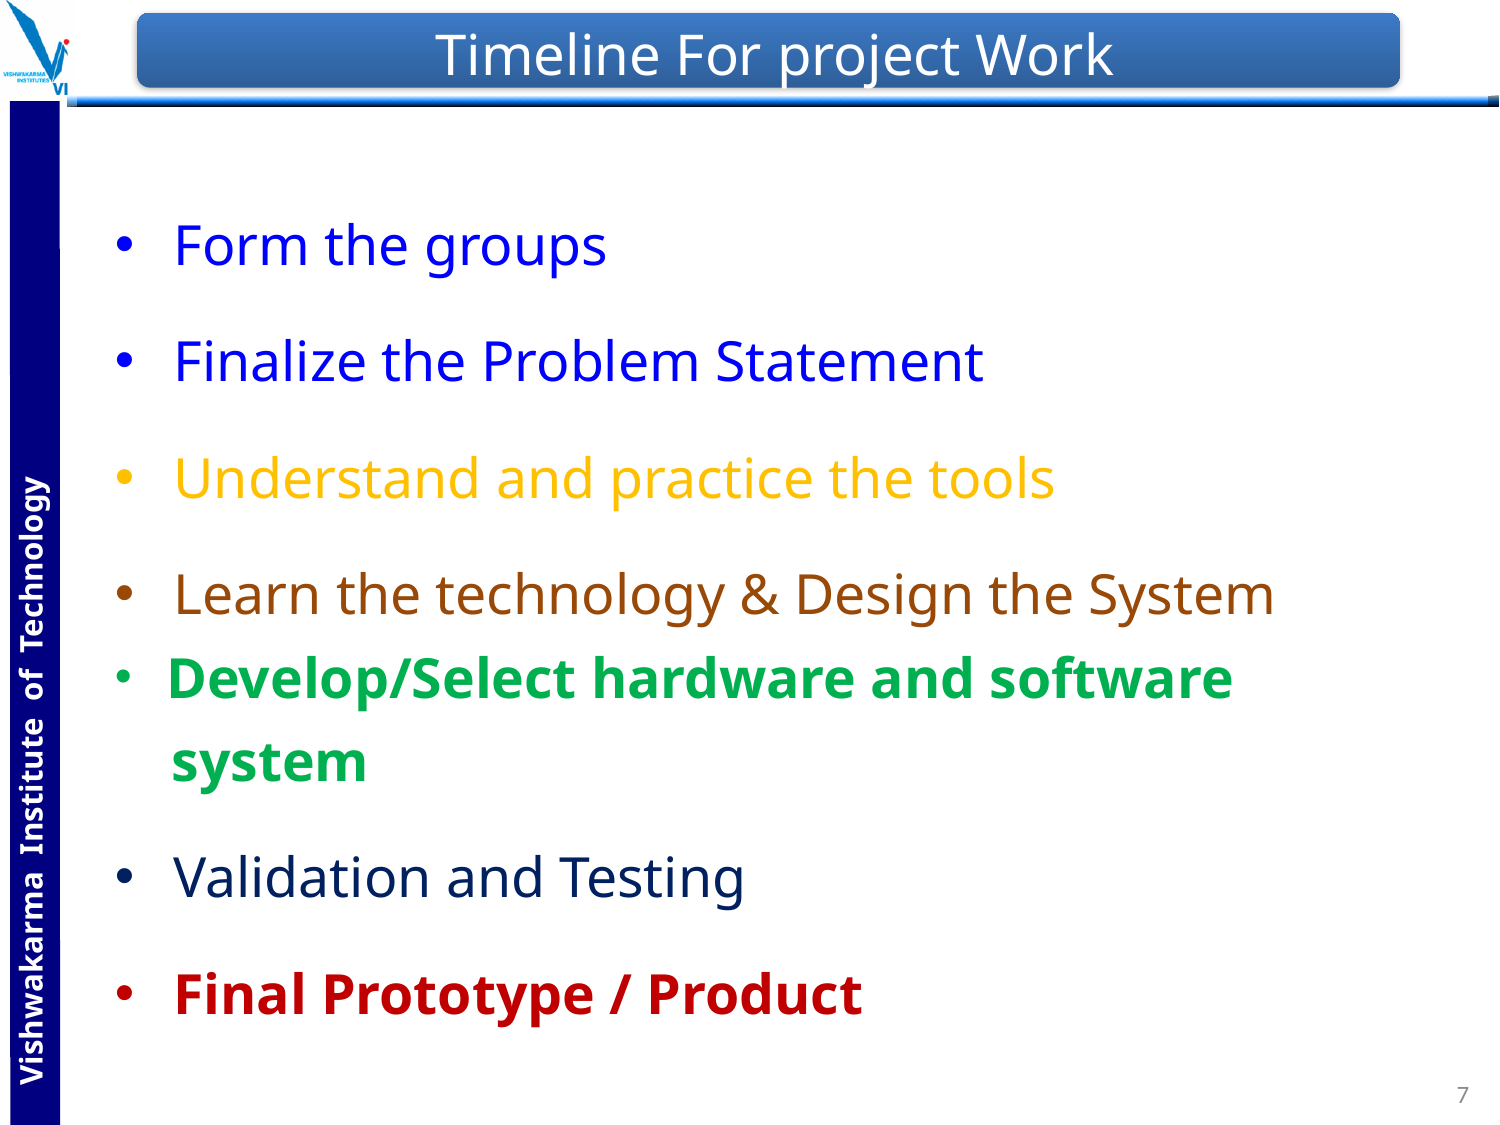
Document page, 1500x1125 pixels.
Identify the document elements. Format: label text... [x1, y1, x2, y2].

picture [67, 95, 1499, 107]
slide_number 7 [1140, 1072, 1491, 1116]
title Timeline For project Work [162, 0, 1388, 106]
list Form the groups Finalize the Problem Statement Understand and practice the tools Learn the technology & Design the System Develop/Select hardware and software system Validation and Testing Final Prototype / Product [99, 162, 1463, 1051]
